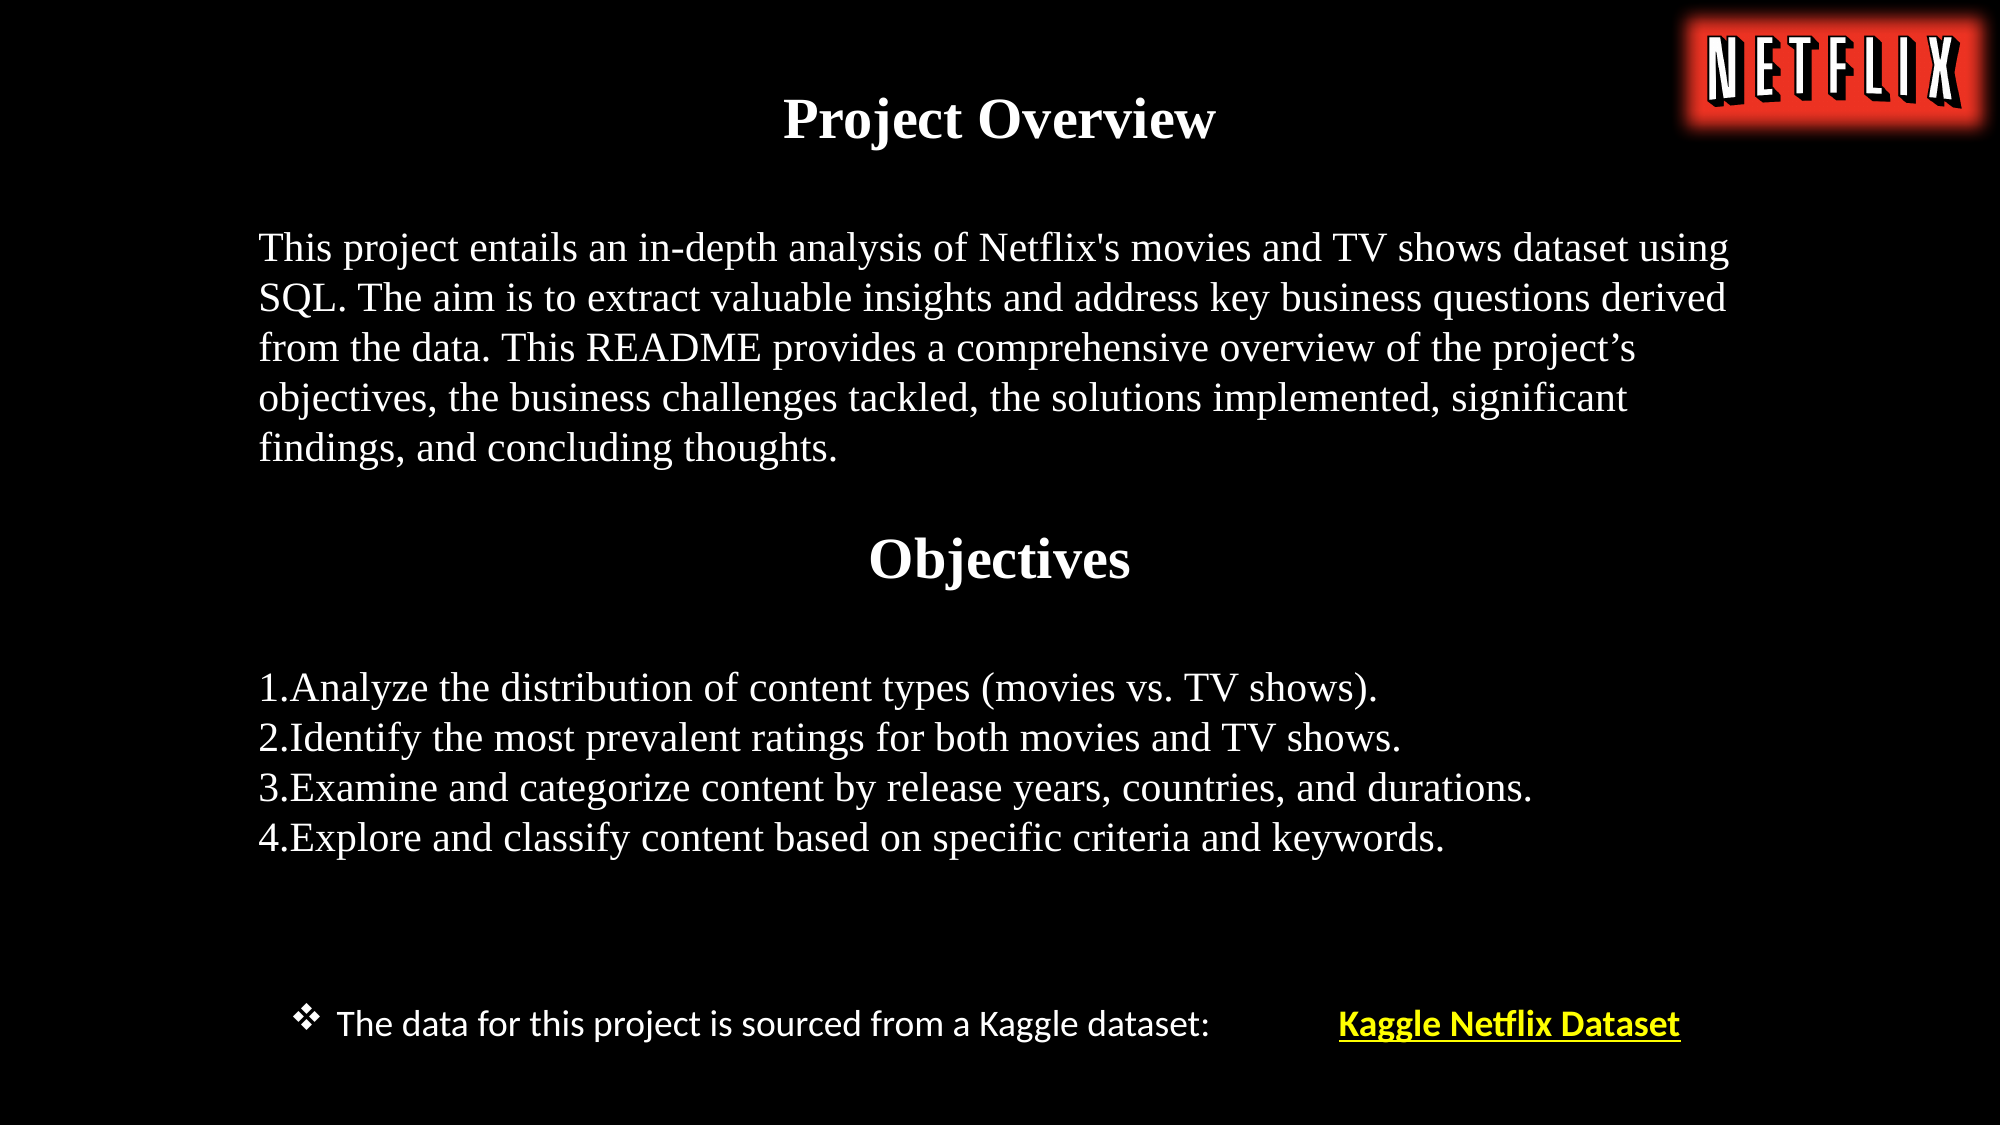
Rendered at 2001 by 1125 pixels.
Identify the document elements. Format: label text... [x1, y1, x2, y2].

picture [1669, 0, 2000, 145]
text_box The data for this project is sourced from a Kaggle dataset: Kaggle Netflix Dataset [275, 991, 1725, 1052]
text_box Project Overview This project entails an in-depth analysis of Netflix's movies and TV shows dataset using SQL. The aim is to extract valuable insights and address key business questions derived from the data. This README provides a comprehensive overview of the project’s objectives, the business challenges tackled, the solutions implemented, significant findings, and concluding thoughts. Objectives Analyze the distribution of content types (movies vs. TV shows). Identify the most prevalent ratings for both movies and TV shows. Examine and categorize content by release years, countries, and durations. Explore and classify content based on specific criteria and keywords. [243, 72, 1757, 868]
